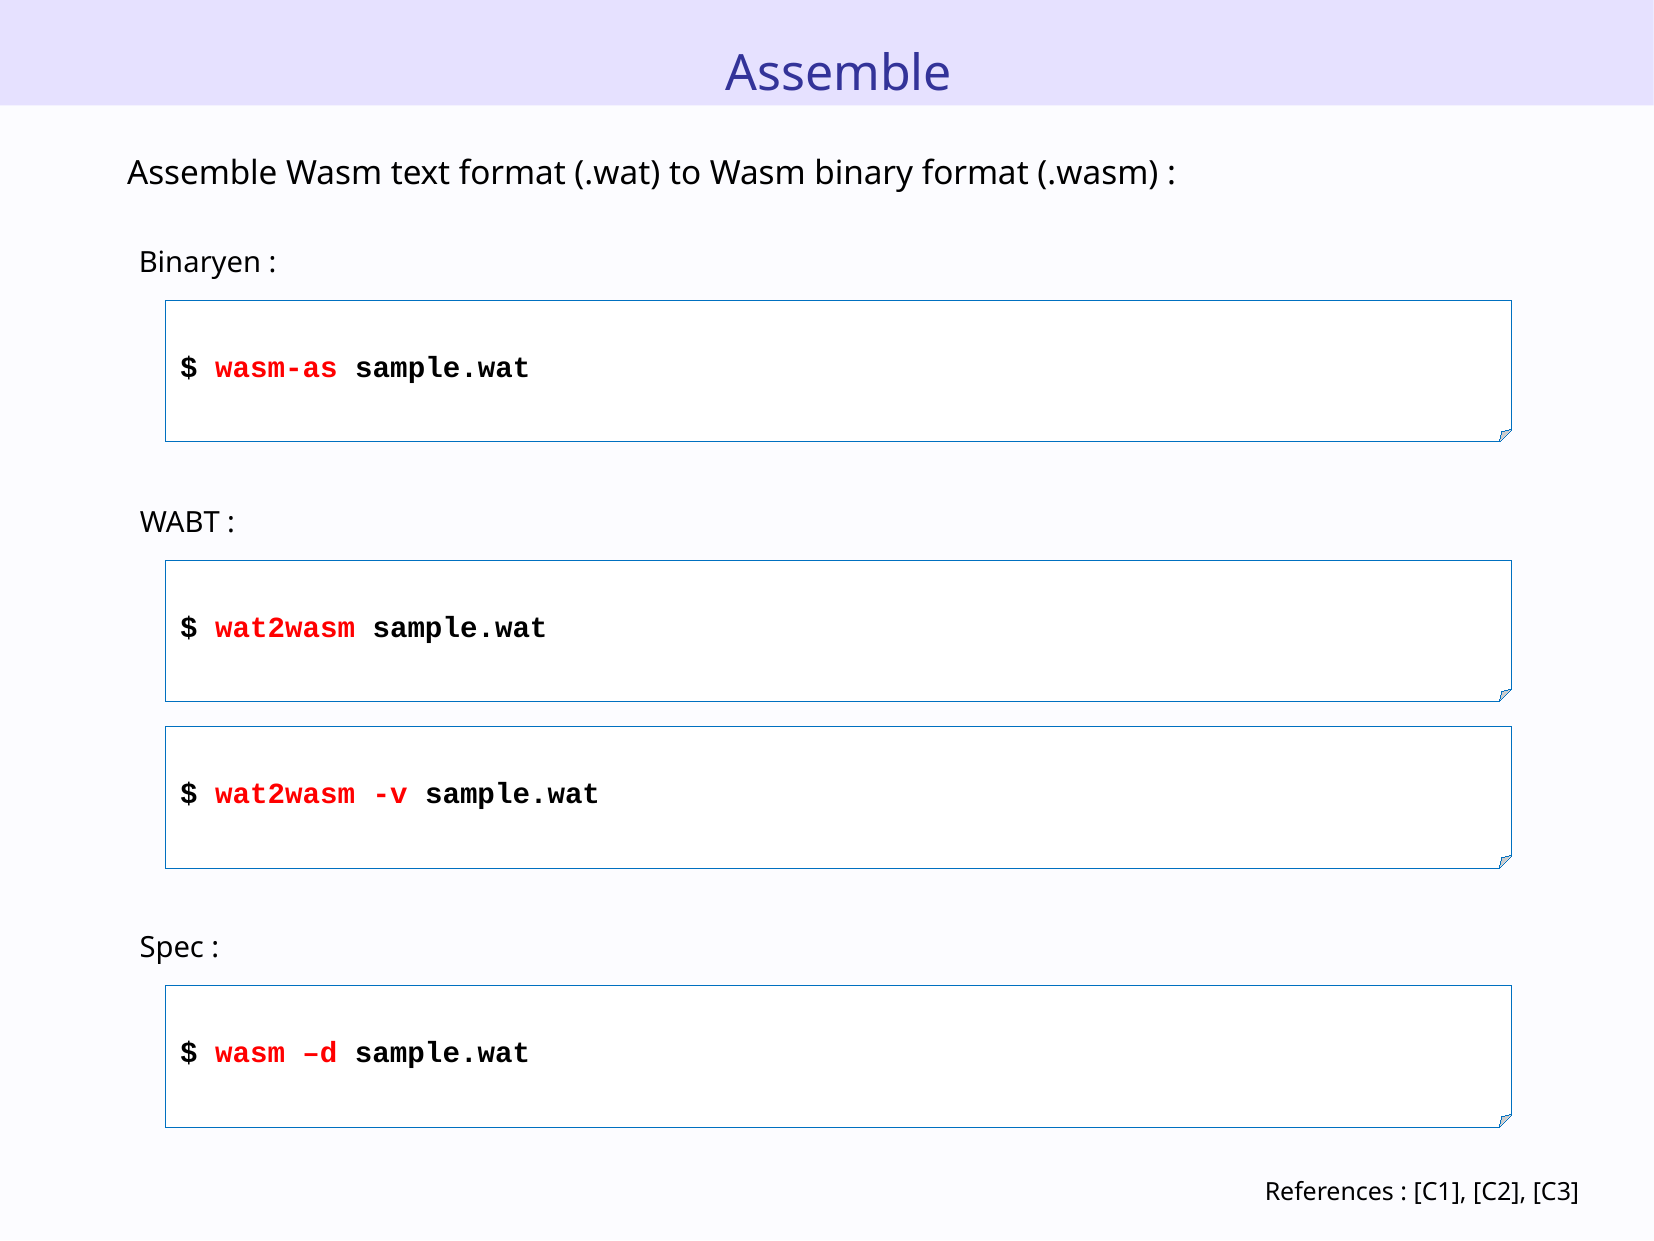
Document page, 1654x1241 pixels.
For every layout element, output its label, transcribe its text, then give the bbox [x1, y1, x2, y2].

text_box Assemble [59, 22, 1619, 166]
text_box Assemble Wasm text format (.wat) to Wasm binary format (.wasm) : [112, 147, 1193, 200]
text_box Spec : [124, 915, 235, 971]
text_box $ wat2wasm sample.wat [165, 560, 1512, 702]
text_box $ wat2wasm -v sample.wat [165, 726, 1512, 869]
text_box $ wasm –d sample.wat [165, 985, 1512, 1128]
text_box $ wasm-as sample.wat [165, 300, 1512, 442]
text_box References : [C1], [C2], [C3] [70, 1163, 1595, 1219]
text_box WABT : [125, 490, 251, 546]
text_box Binaryen : [123, 230, 292, 286]
